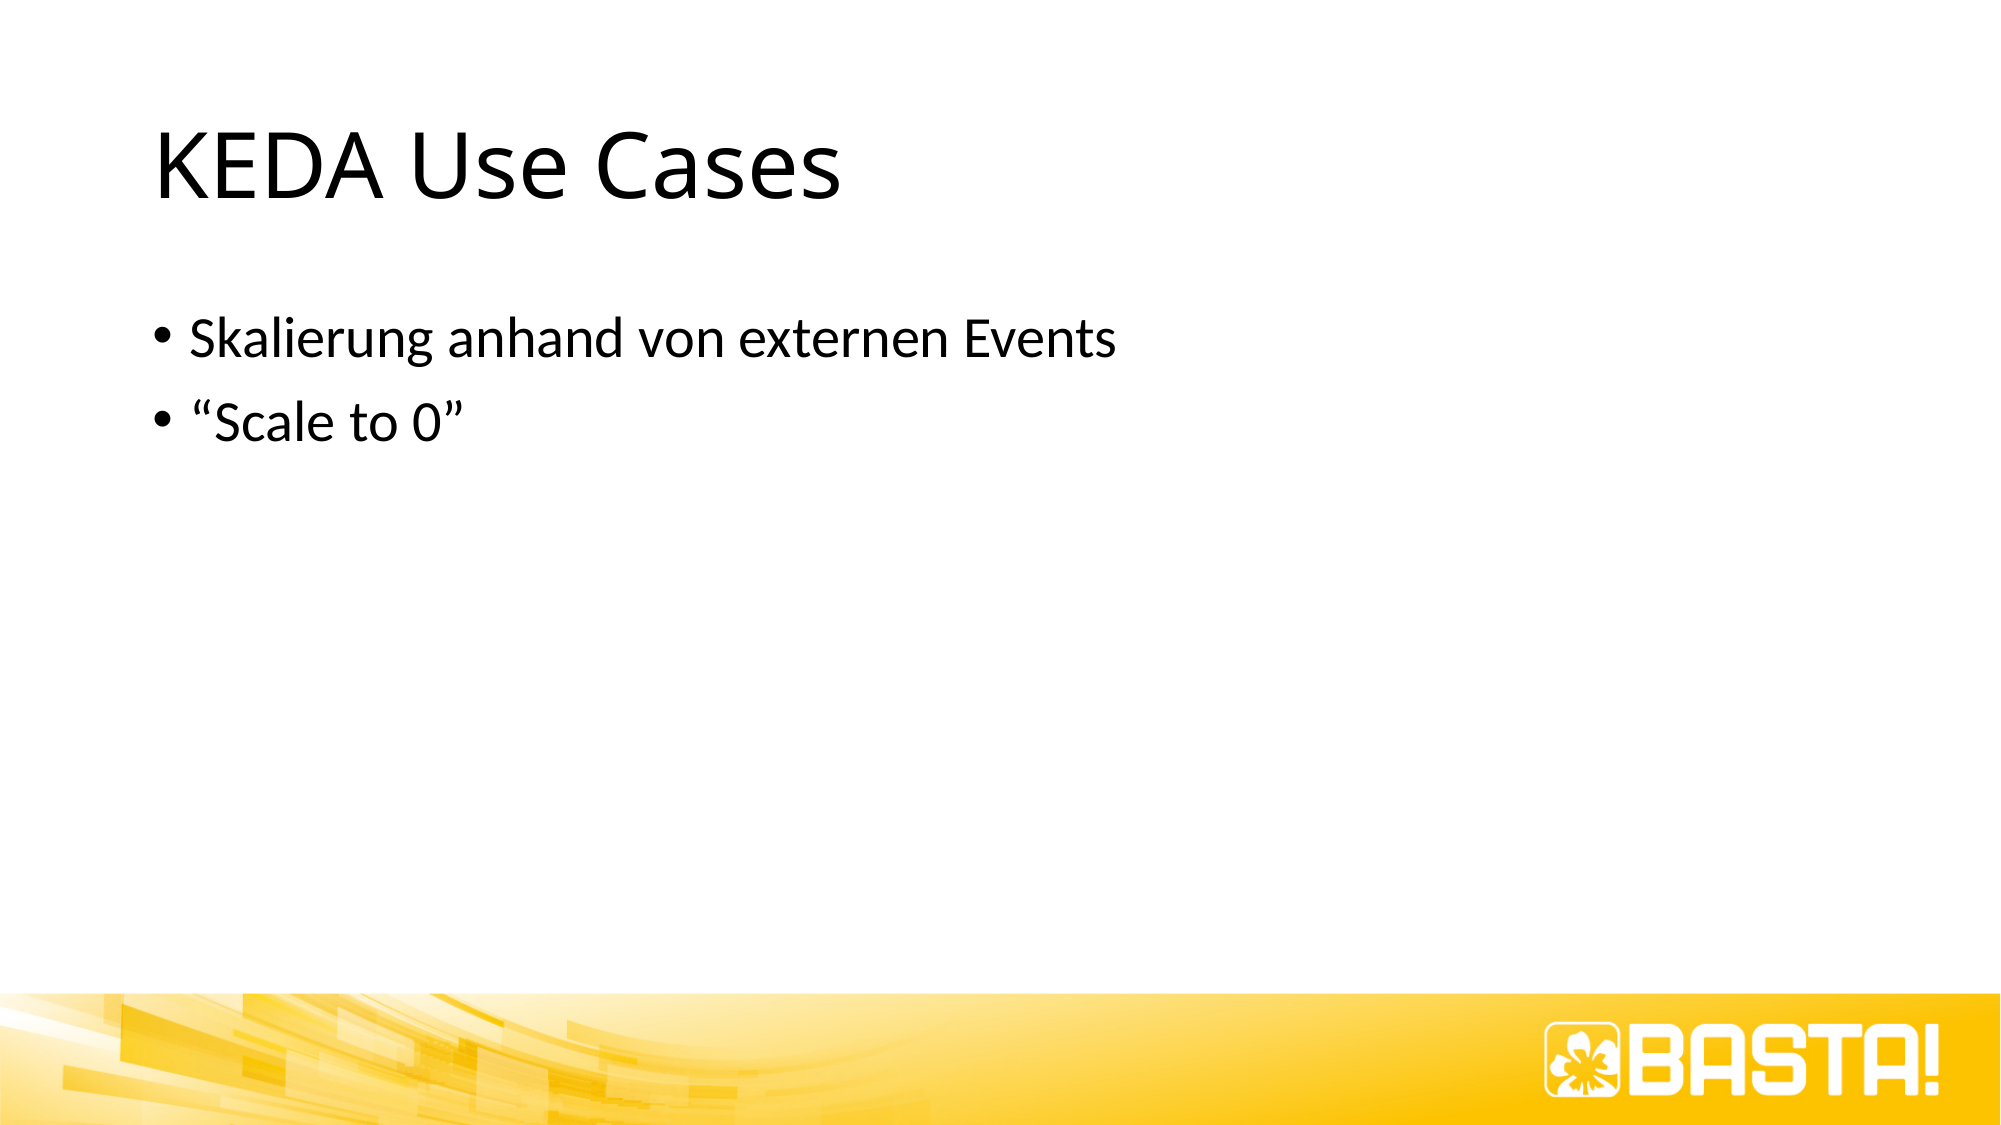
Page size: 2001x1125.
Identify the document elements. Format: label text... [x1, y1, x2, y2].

list Skalierung anhand von externen Events “Scale to 0” [137, 299, 1863, 1014]
title KEDA Use Cases [137, 59, 1863, 278]
picture [0, 0, 2001, 1125]
